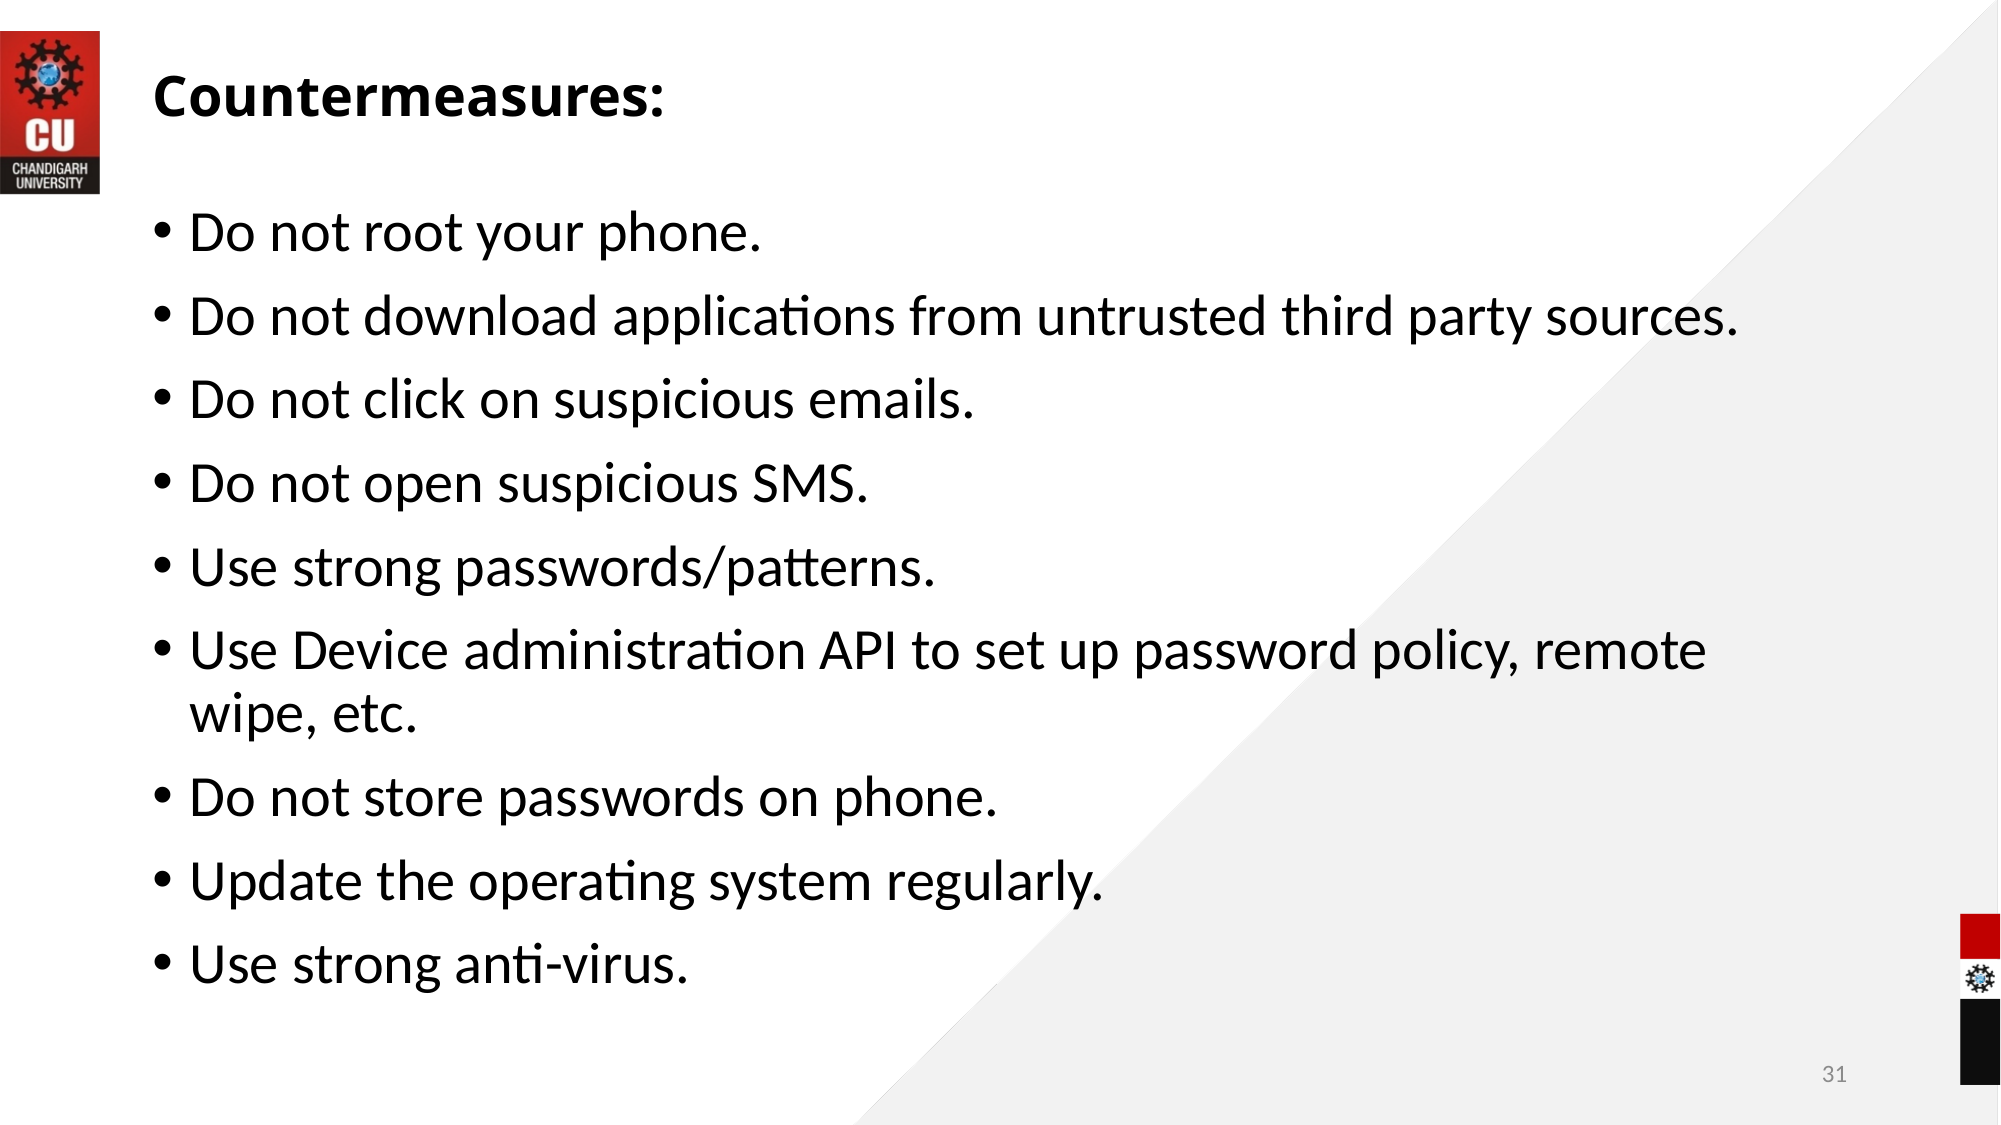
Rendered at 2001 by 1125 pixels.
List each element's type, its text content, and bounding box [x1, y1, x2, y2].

title Countermeasures: [137, 59, 1863, 193]
list Do not root your phone. Do not download applications from untrusted third party sources. Do not click on suspicious emails. Do not open suspicious SMS. Use strong passwords/patterns. Use Device administration API to set up password policy, remote wipe, etc. Do not store passwords on phone. Update the operating system regularly. Use strong anti-virus. [137, 193, 1863, 1014]
picture [0, 0, 2001, 1125]
slide_number 31 [1412, 1042, 1863, 1103]
